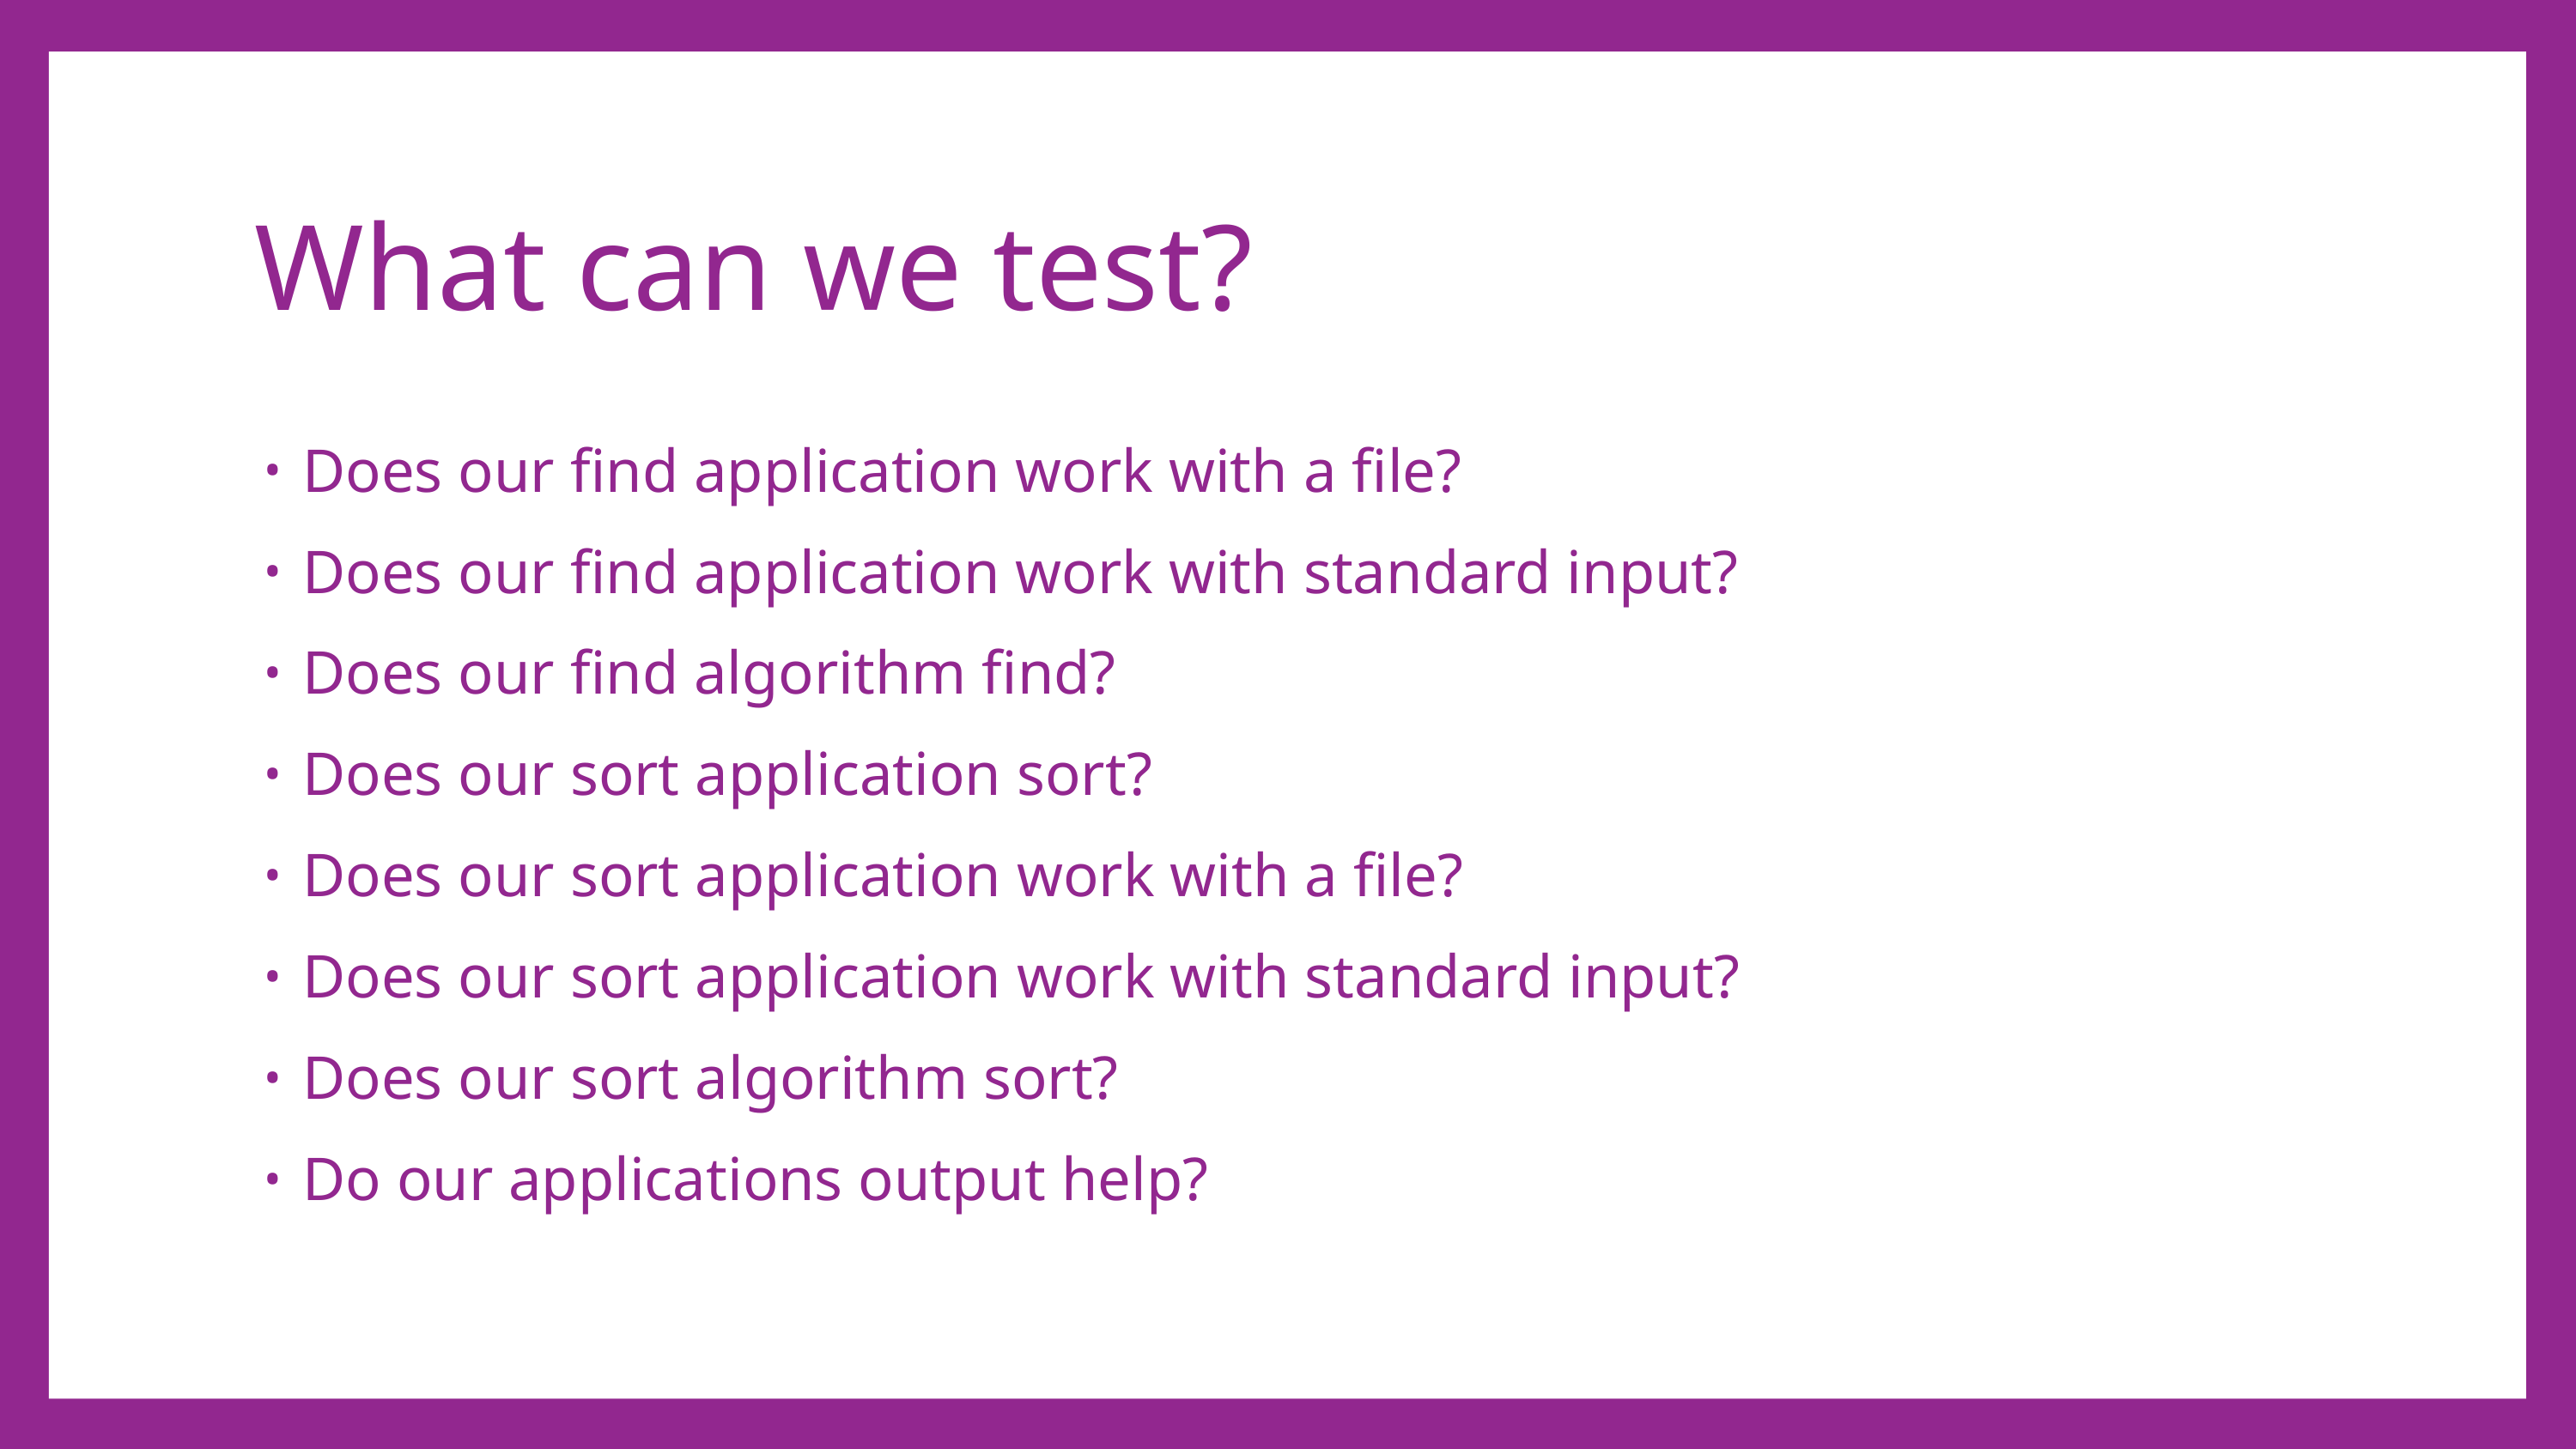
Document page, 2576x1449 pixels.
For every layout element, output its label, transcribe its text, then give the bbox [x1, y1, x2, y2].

list Does our find application work with a file? Does our find application work with standard input? Does our find algorithm find? Does our sort application sort? Does our sort application work with a file? Does our sort application work with standard input? Does our sort algorithm sort? Do our applications output help? [241, 434, 2328, 1288]
title What can we test? [241, 129, 2329, 415]
